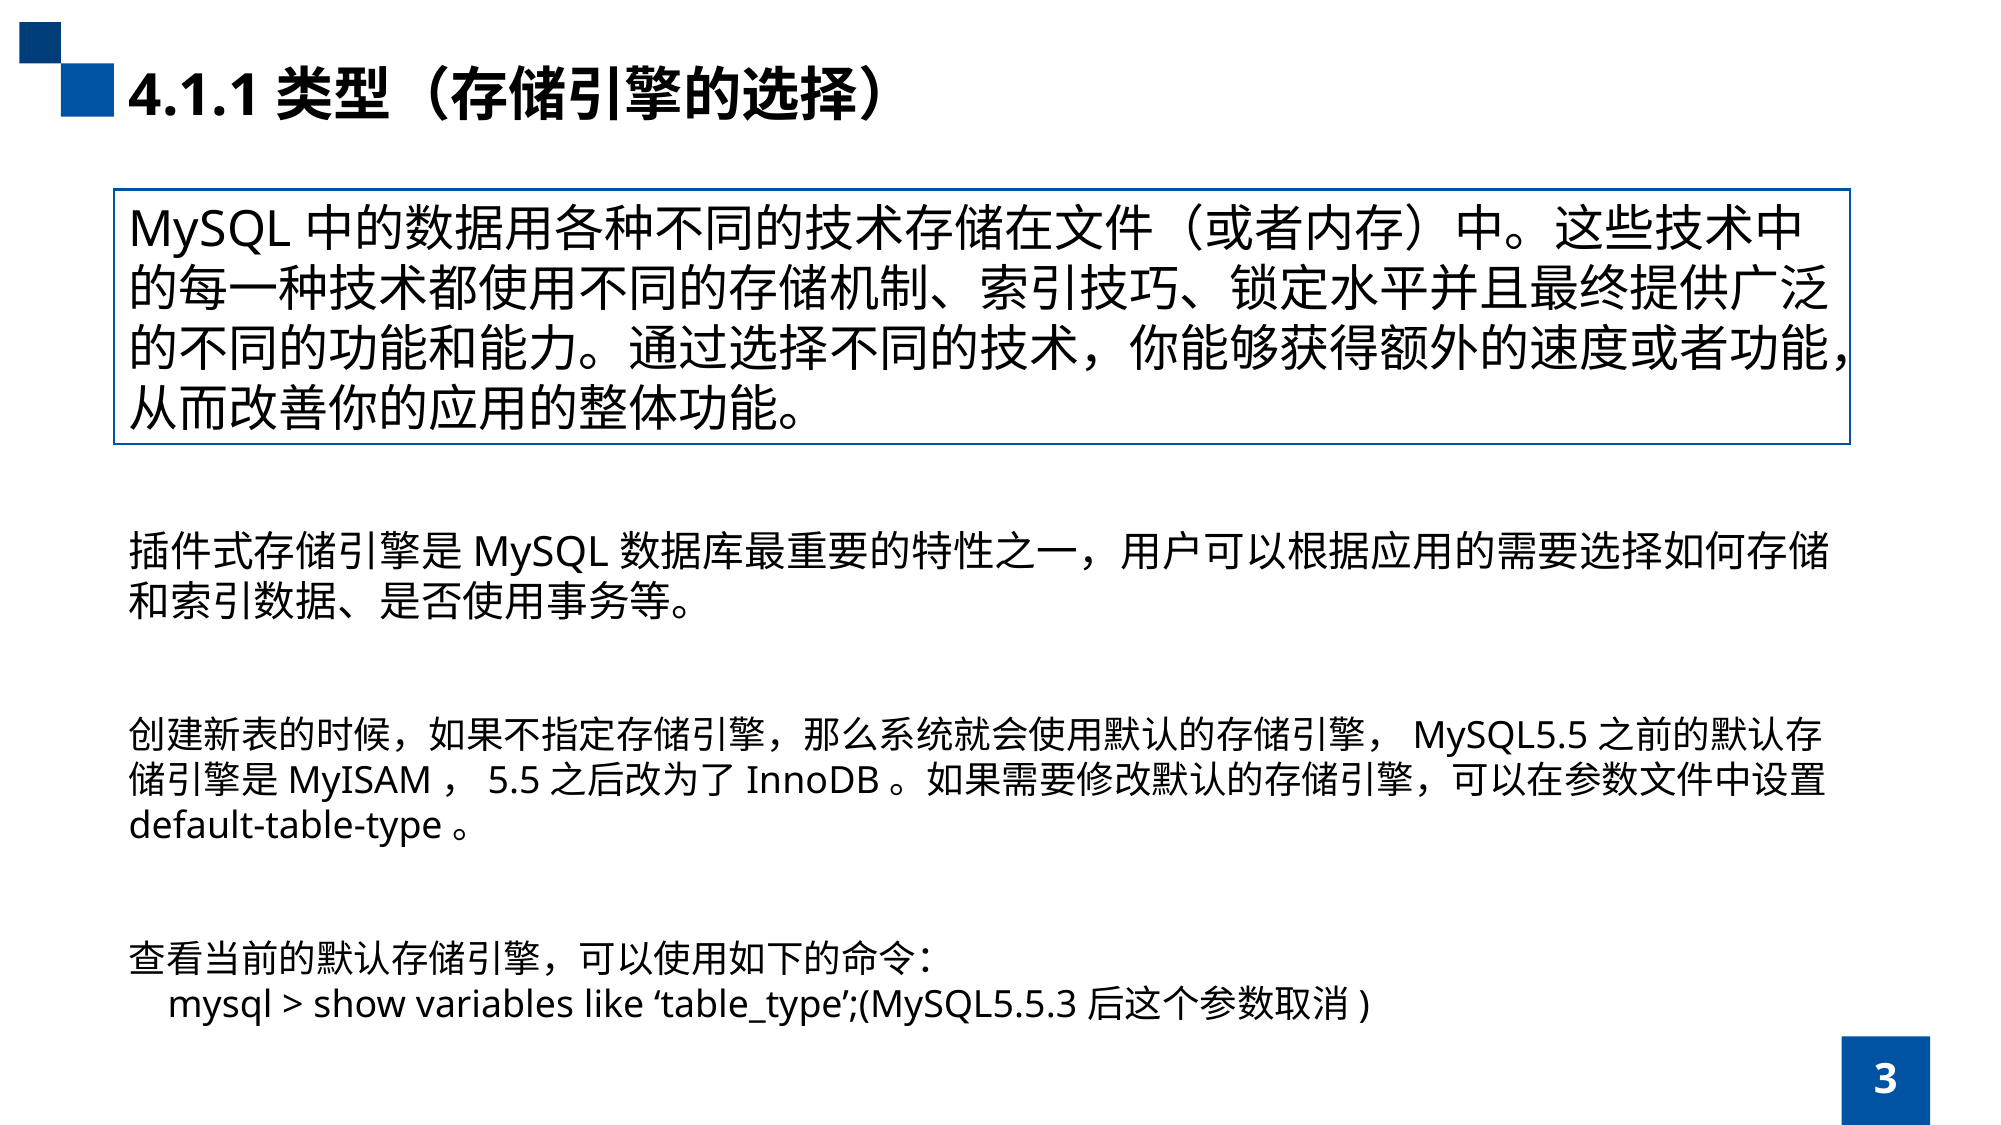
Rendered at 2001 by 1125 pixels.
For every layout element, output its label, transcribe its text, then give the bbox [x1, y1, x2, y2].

slide_number 3 [1771, 1050, 2000, 1111]
text_box MySQL中的数据用各种不同的技术存储在文件（或者内存）中。这些技术中的每一种技术都使用不同的存储机制、索引技巧、锁定水平并且最终提供广泛的不同的功能和能力。通过选择不同的技术，你能够获得额外的速度或者功能，从而改善你的应用的整体功能。 [113, 188, 1851, 445]
text_box 查看当前的默认存储引擎，可以使用如下的命令： mysql > show variables like ‘table_type’;(MySQL5.5.3后这个参数取消) [114, 927, 1850, 1032]
text_box 插件式存储引擎是MySQL数据库最重要的特性之一，用户可以根据应用的需要选择如何存储和索引数据、是否使用事务等。 [114, 517, 1850, 632]
text_box 创建新表的时候，如果不指定存储引擎，那么系统就会使用默认的存储引擎，MySQL5.5之前的默认存储引擎是MyISAM，5.5之后改为了InnoDB。如果需要修改默认的存储引擎，可以在参数文件中设置default-table-type。 [114, 703, 1850, 853]
text_box 4.1.1类型（存储引擎的选择） [114, 49, 1445, 135]
